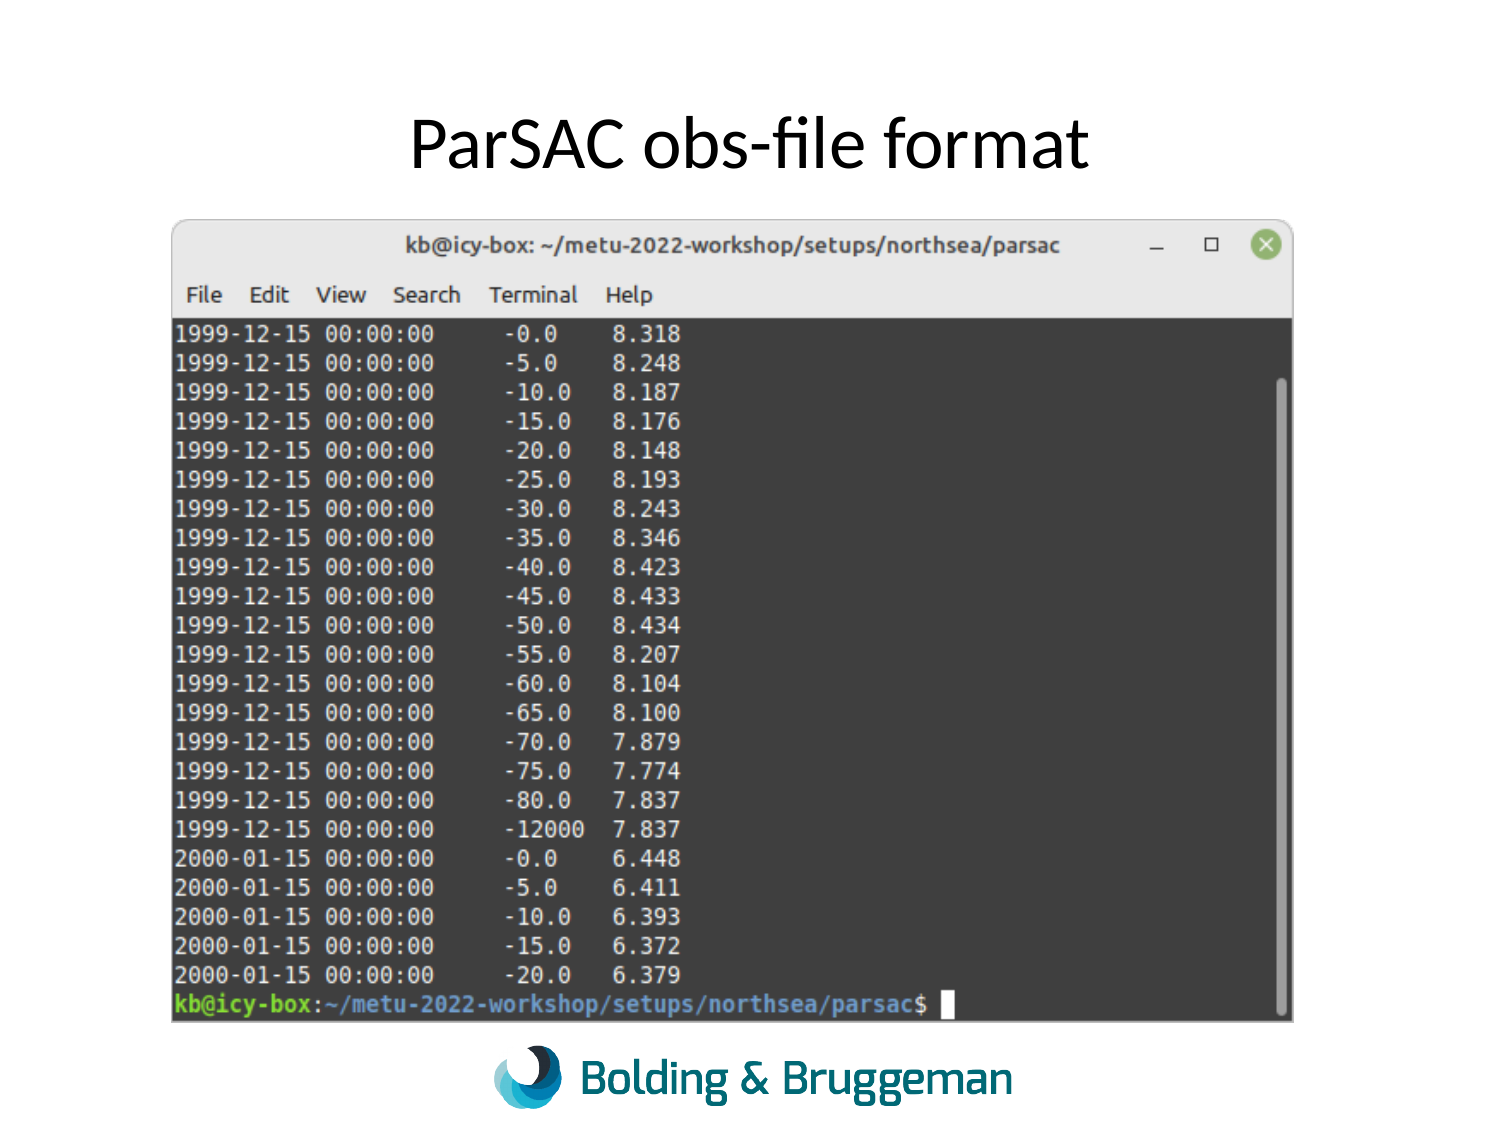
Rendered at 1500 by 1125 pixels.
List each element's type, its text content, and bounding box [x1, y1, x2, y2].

picture [170, 219, 1294, 1023]
title ParSAC obs-file format [75, 45, 1425, 233]
picture [486, 1039, 1024, 1114]
